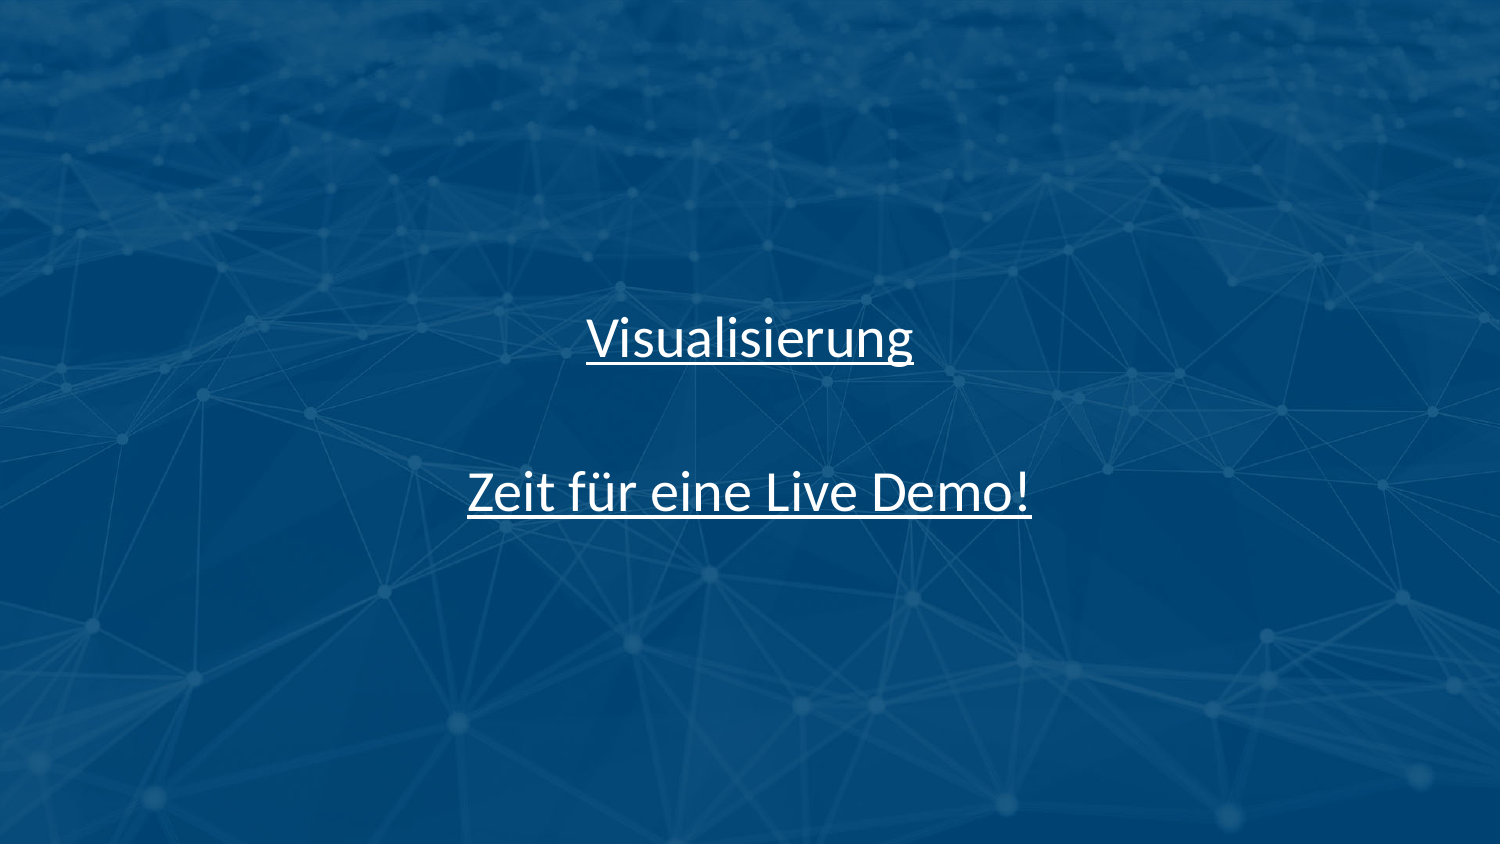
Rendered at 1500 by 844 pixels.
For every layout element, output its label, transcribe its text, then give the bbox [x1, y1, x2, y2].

picture [0, 0, 1500, 844]
text_box Zeit für eine Live Demo! [230, 445, 1270, 529]
title Visualisierung [230, 291, 1270, 375]
